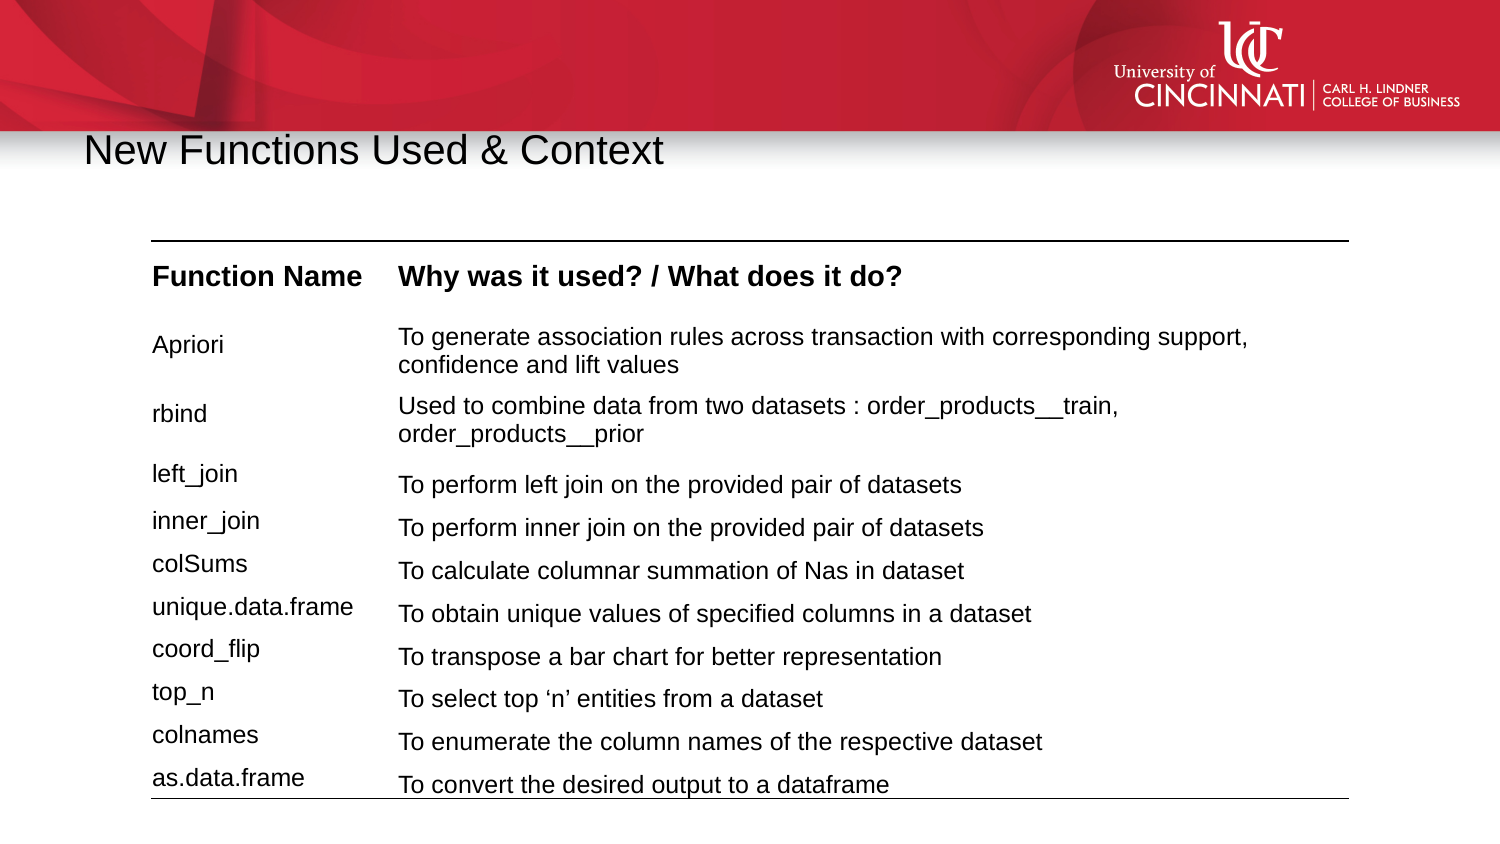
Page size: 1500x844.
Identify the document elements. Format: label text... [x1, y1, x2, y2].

picture [0, 0, 1500, 844]
table_cell left_join [151, 448, 397, 499]
table_cell top_n [151, 670, 397, 713]
table_cell To convert the desired output to a dataframe [397, 756, 1349, 798]
table_cell colnames [151, 713, 397, 756]
table_cell Apriori [151, 310, 397, 379]
table_cell To perform inner join on the provided pair of datasets [397, 499, 1349, 542]
table_cell coord_flip [151, 627, 397, 670]
table_cell To generate association rules across transaction with corresponding support, confidence and lift values [397, 310, 1349, 379]
text_box New Functions Used & Context [68, 119, 1446, 277]
table_cell To perform left join on the provided pair of datasets [397, 448, 1349, 499]
table_header Function Name [151, 277, 397, 310]
table_cell rbind [151, 379, 397, 448]
table_cell To calculate columnar summation of Nas in dataset [397, 542, 1349, 585]
table_cell To enumerate the column names of the respective dataset [397, 713, 1349, 756]
table_cell unique.data.frame [151, 585, 397, 627]
table_cell Used to combine data from two datasets : order_products__train, order_products__prior [397, 379, 1349, 448]
table_header Why was it used? / What does it do? [397, 277, 1349, 310]
table_cell as.data.frame [151, 756, 397, 798]
table_cell To select top ‘n’ entities from a dataset [397, 670, 1349, 713]
table_cell colSums [151, 542, 397, 585]
table_cell To obtain unique values of specified columns in a dataset [397, 585, 1349, 627]
table_cell inner_join [151, 499, 397, 542]
table_cell To transpose a bar chart for better representation [397, 627, 1349, 670]
